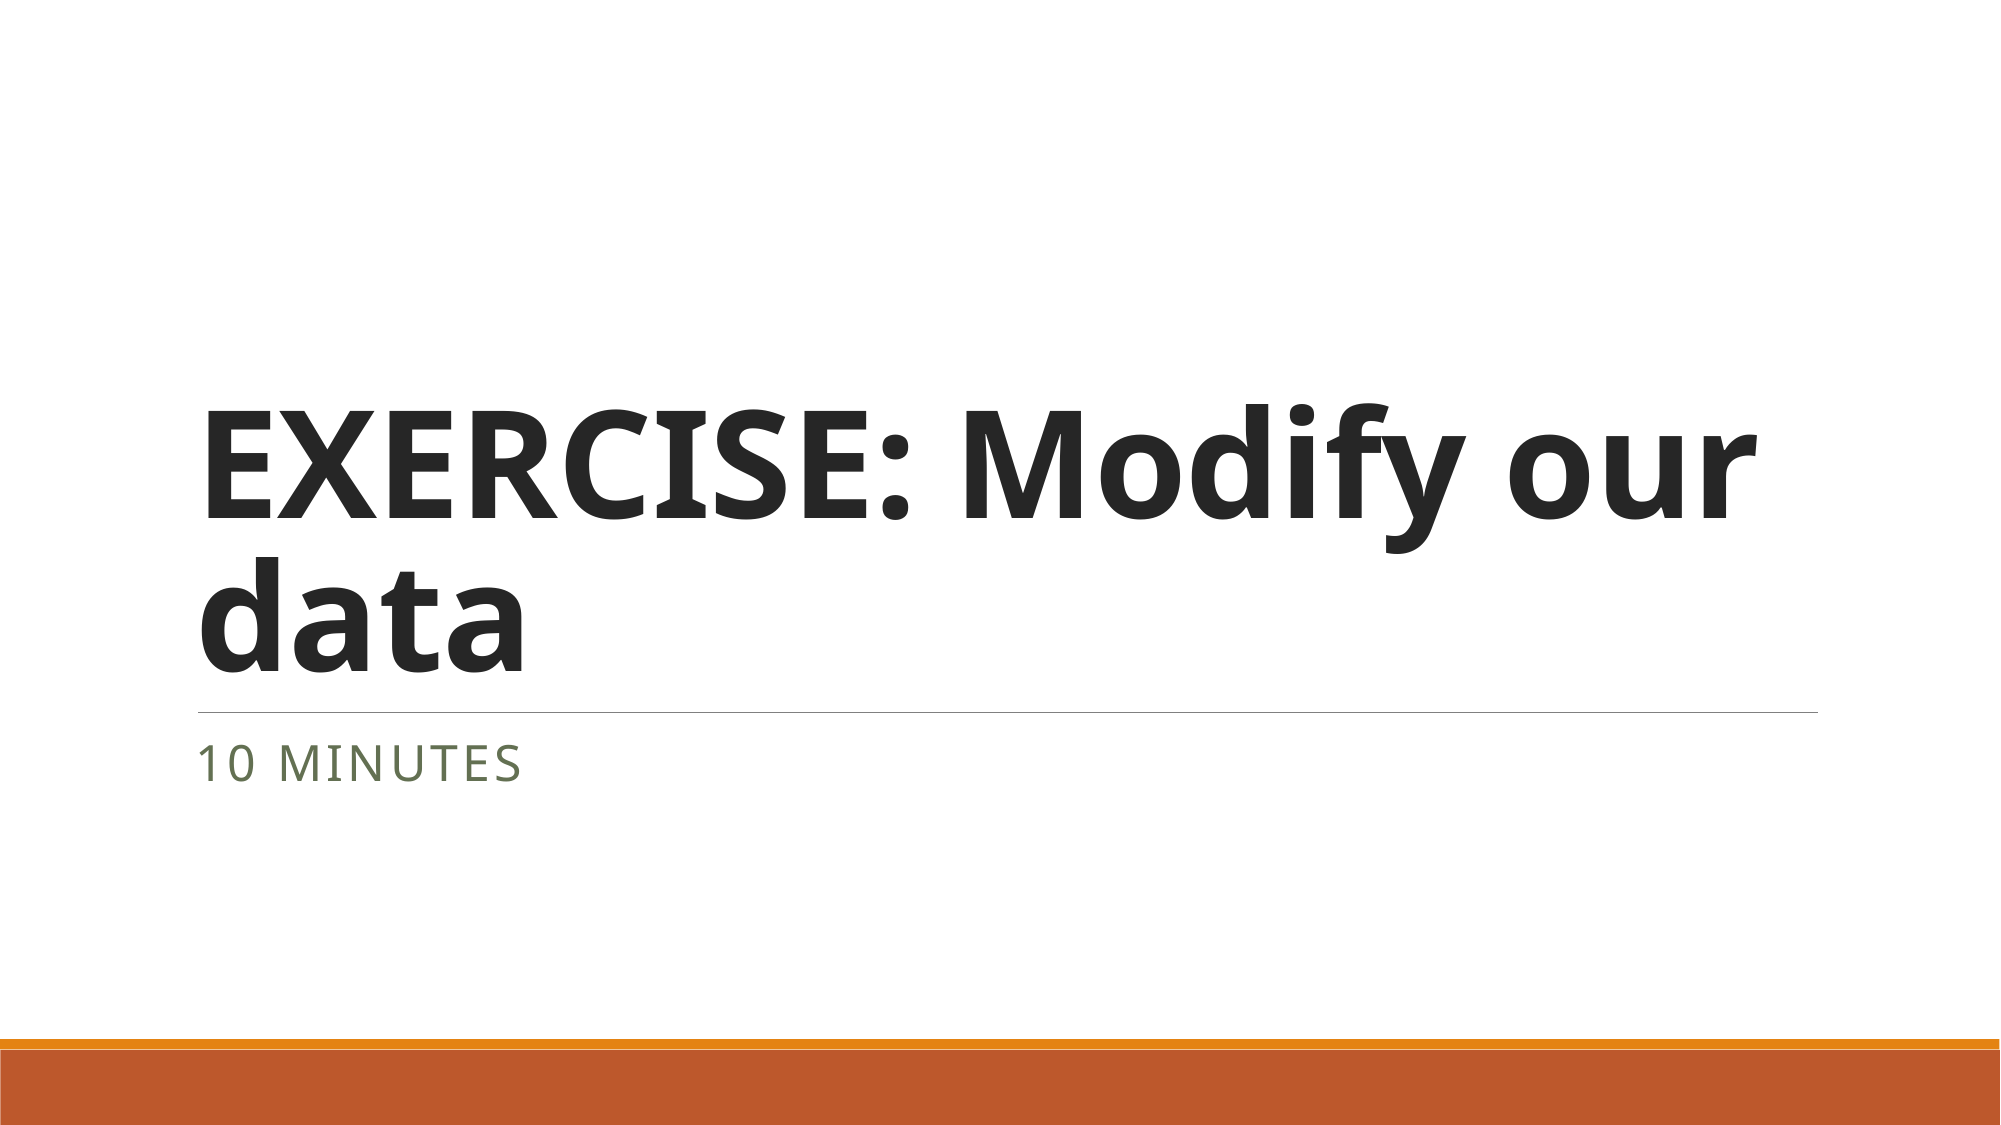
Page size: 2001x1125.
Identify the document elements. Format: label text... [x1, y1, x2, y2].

title EXERCISE: Modify our data [180, 124, 1830, 710]
list 10 minutes [180, 730, 1830, 918]
